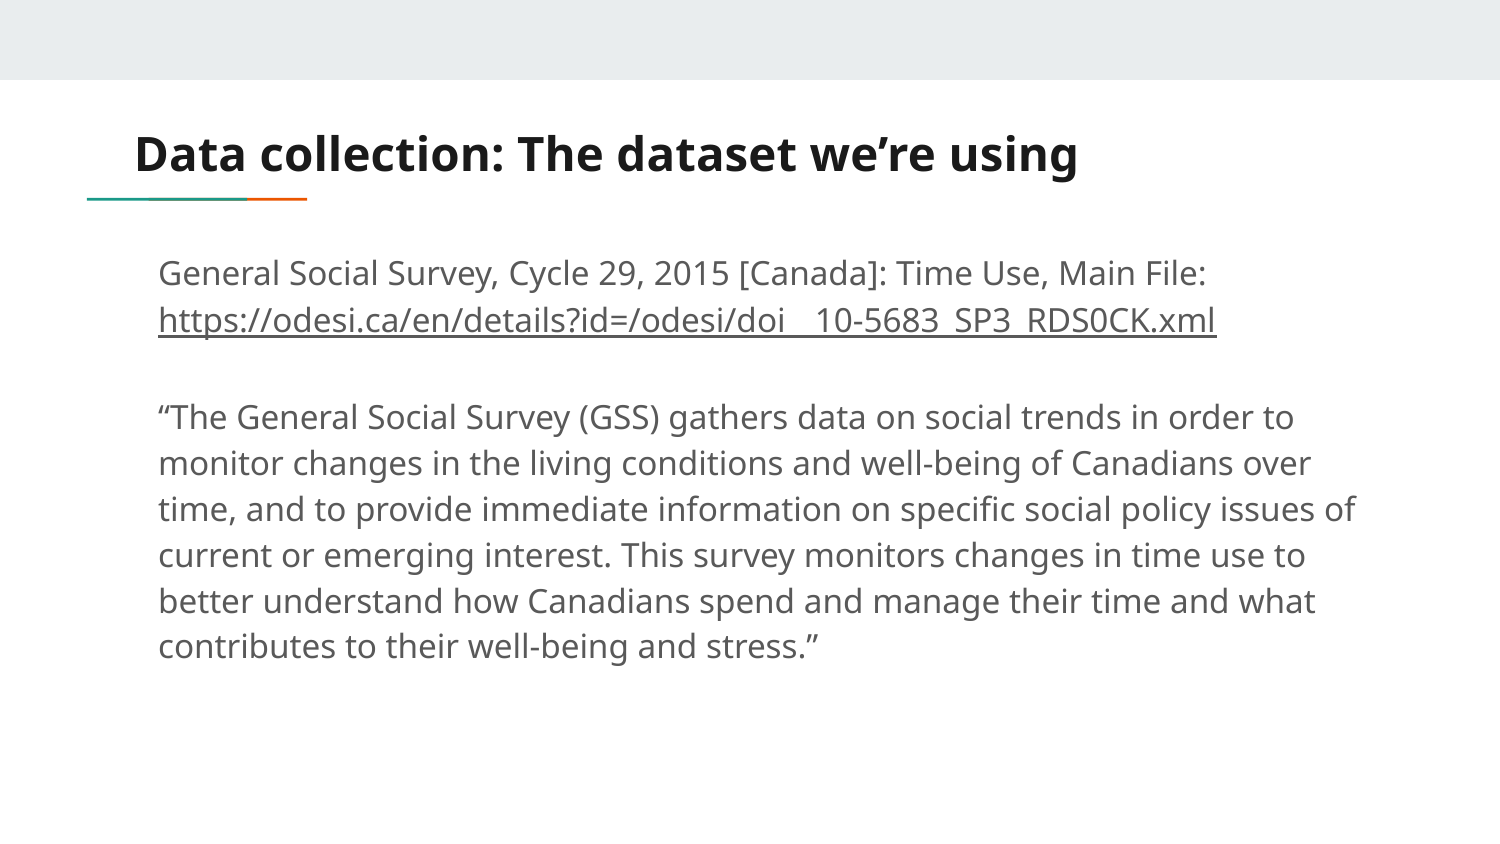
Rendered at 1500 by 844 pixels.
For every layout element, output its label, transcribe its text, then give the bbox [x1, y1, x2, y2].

list General Social Survey, Cycle 29, 2015 [Canada]: Time Use, Main File: https://odesi.ca/en/details?id=/odesi/doi__10-5683_SP3_RDS0CK.xml “The General Social Survey (GSS) gathers data on social trends in order to monitor changes in the living conditions and well-being of Canadians over time, and to provide immediate information on specific social policy issues of current or emerging interest. This survey monitors changes in time use to better understand how Canadians spend and manage their time and what contributes to their well-being and stress.” [119, 231, 1381, 773]
title Data collection: The dataset we’re using [119, 108, 1381, 197]
